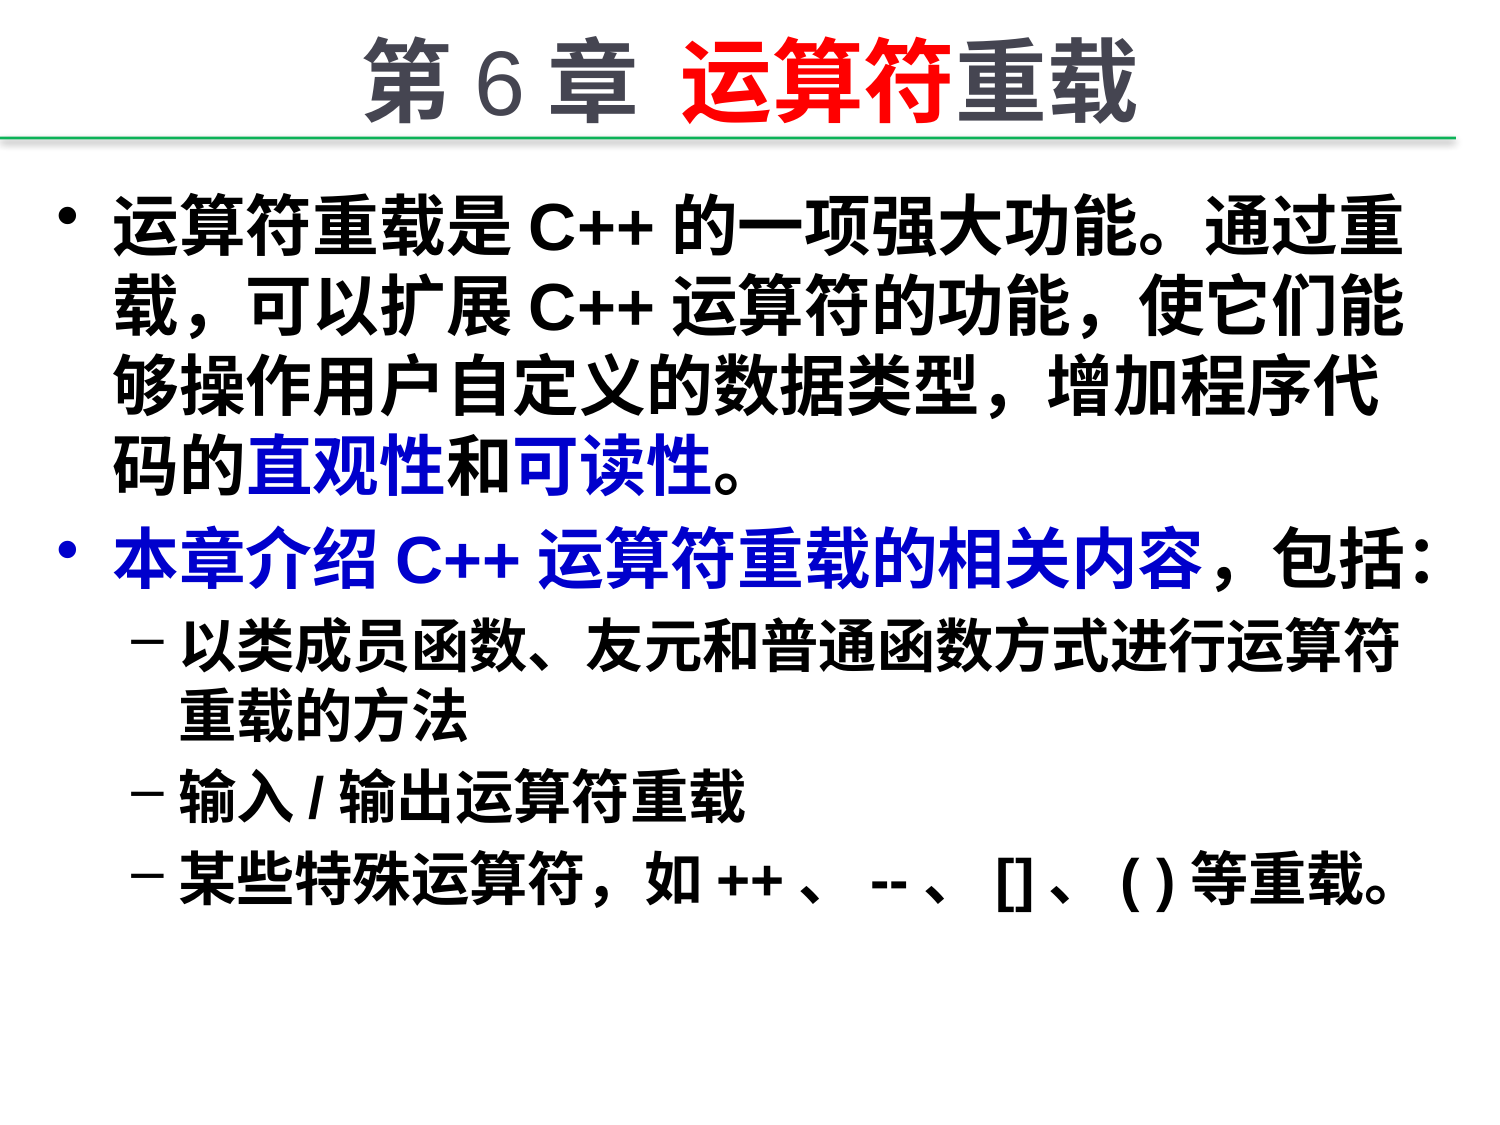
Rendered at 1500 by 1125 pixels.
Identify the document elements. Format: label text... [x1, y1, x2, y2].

list 运算符重载是C++的一项强大功能。通过重载，可以扩展C++运算符的功能，使它们能够操作用户自定义的数据类型，增加程序代码的直观性和可读性。 本章介绍C++运算符重载的相关内容，包括： 以类成员函数、友元和普通函数方式进行运算符重载的方法 输入/输出运算符重载 某些特殊运算符，如++、--、[]、( )等重载。 [40, 176, 1456, 1025]
title 第6章 运算符重载 [74, 11, 1426, 146]
